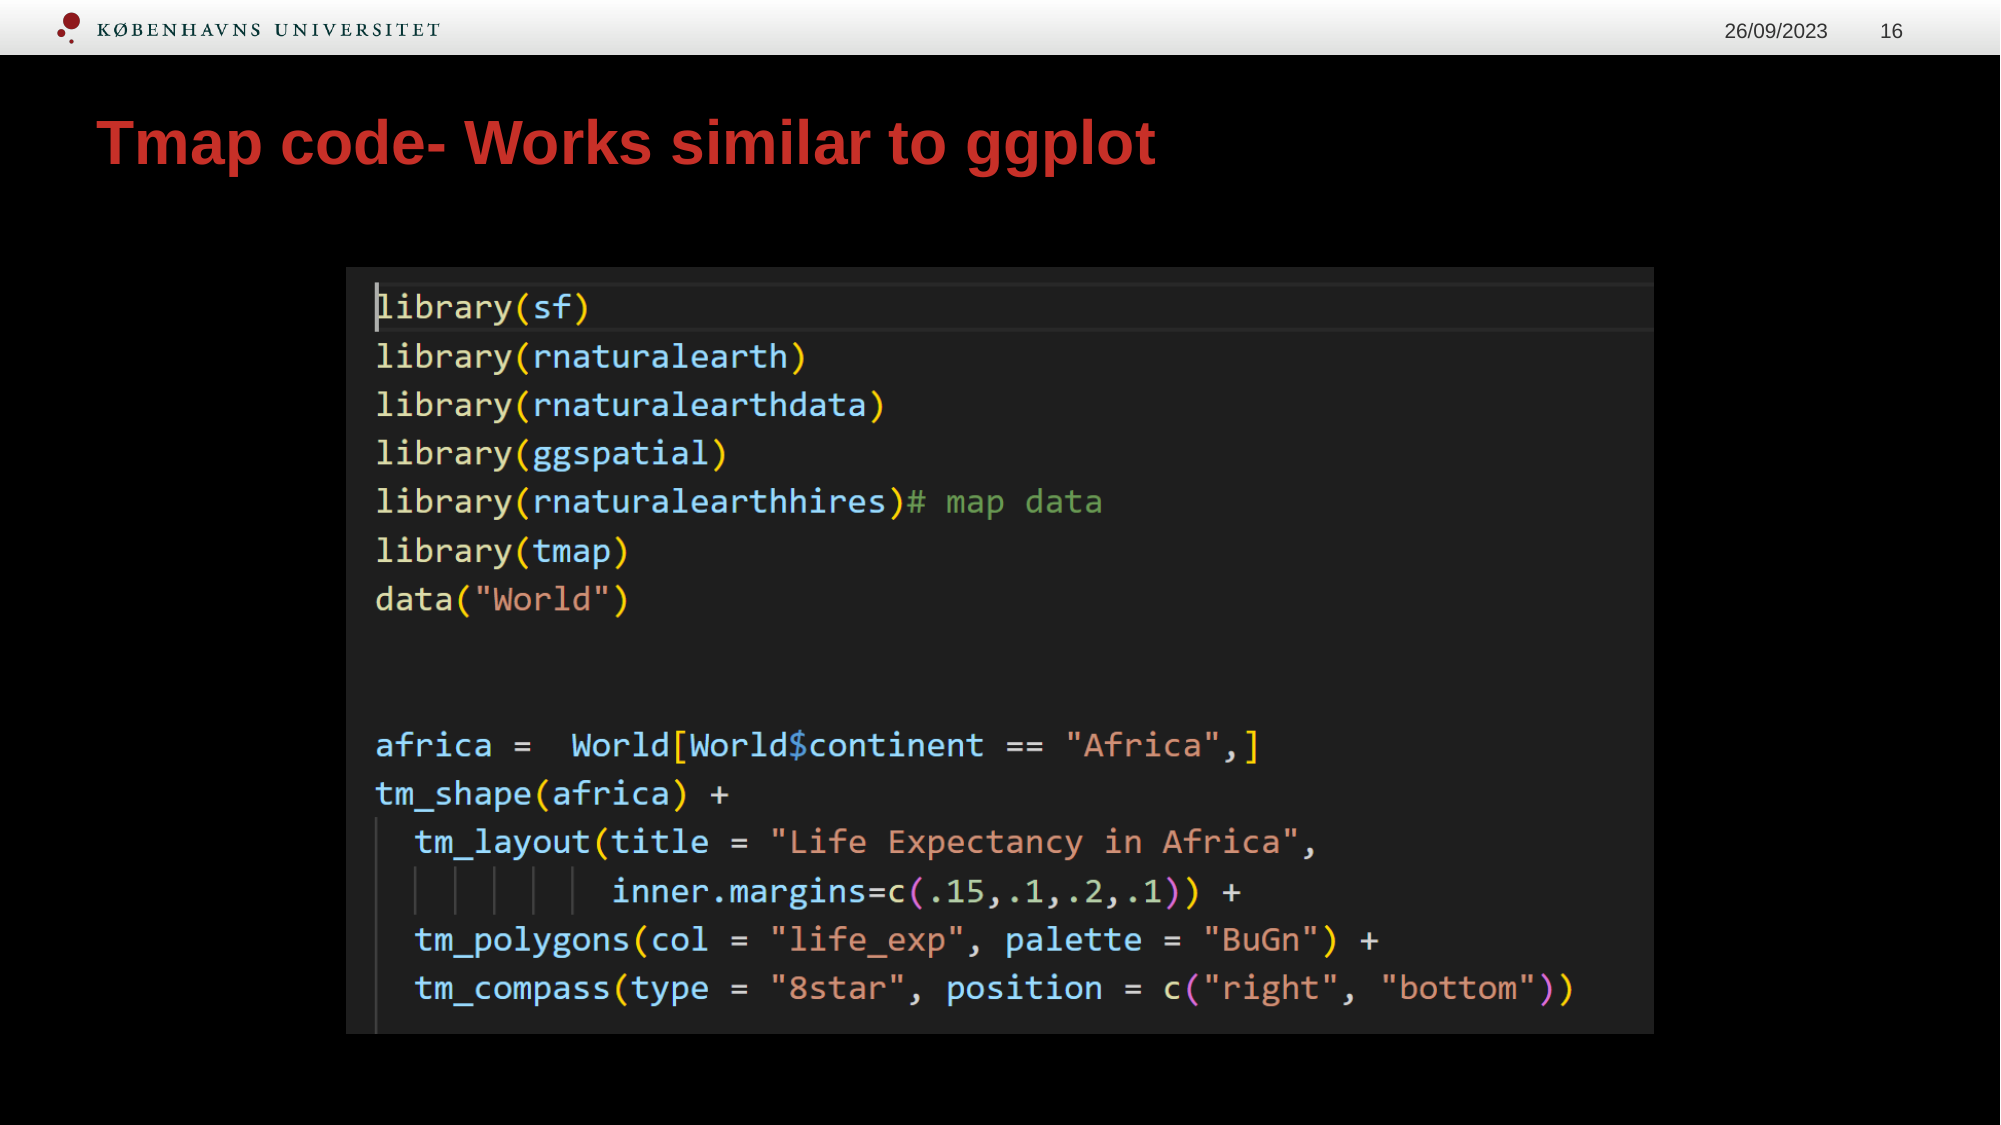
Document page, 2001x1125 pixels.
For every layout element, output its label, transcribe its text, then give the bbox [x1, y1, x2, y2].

picture [55, 10, 83, 46]
picture [91, 15, 476, 42]
slide_number ‹#› [1840, 14, 1904, 43]
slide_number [1694, 14, 1829, 43]
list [345, 266, 1654, 1034]
title Tmap code- Works similar to ggplot [96, 101, 1904, 244]
